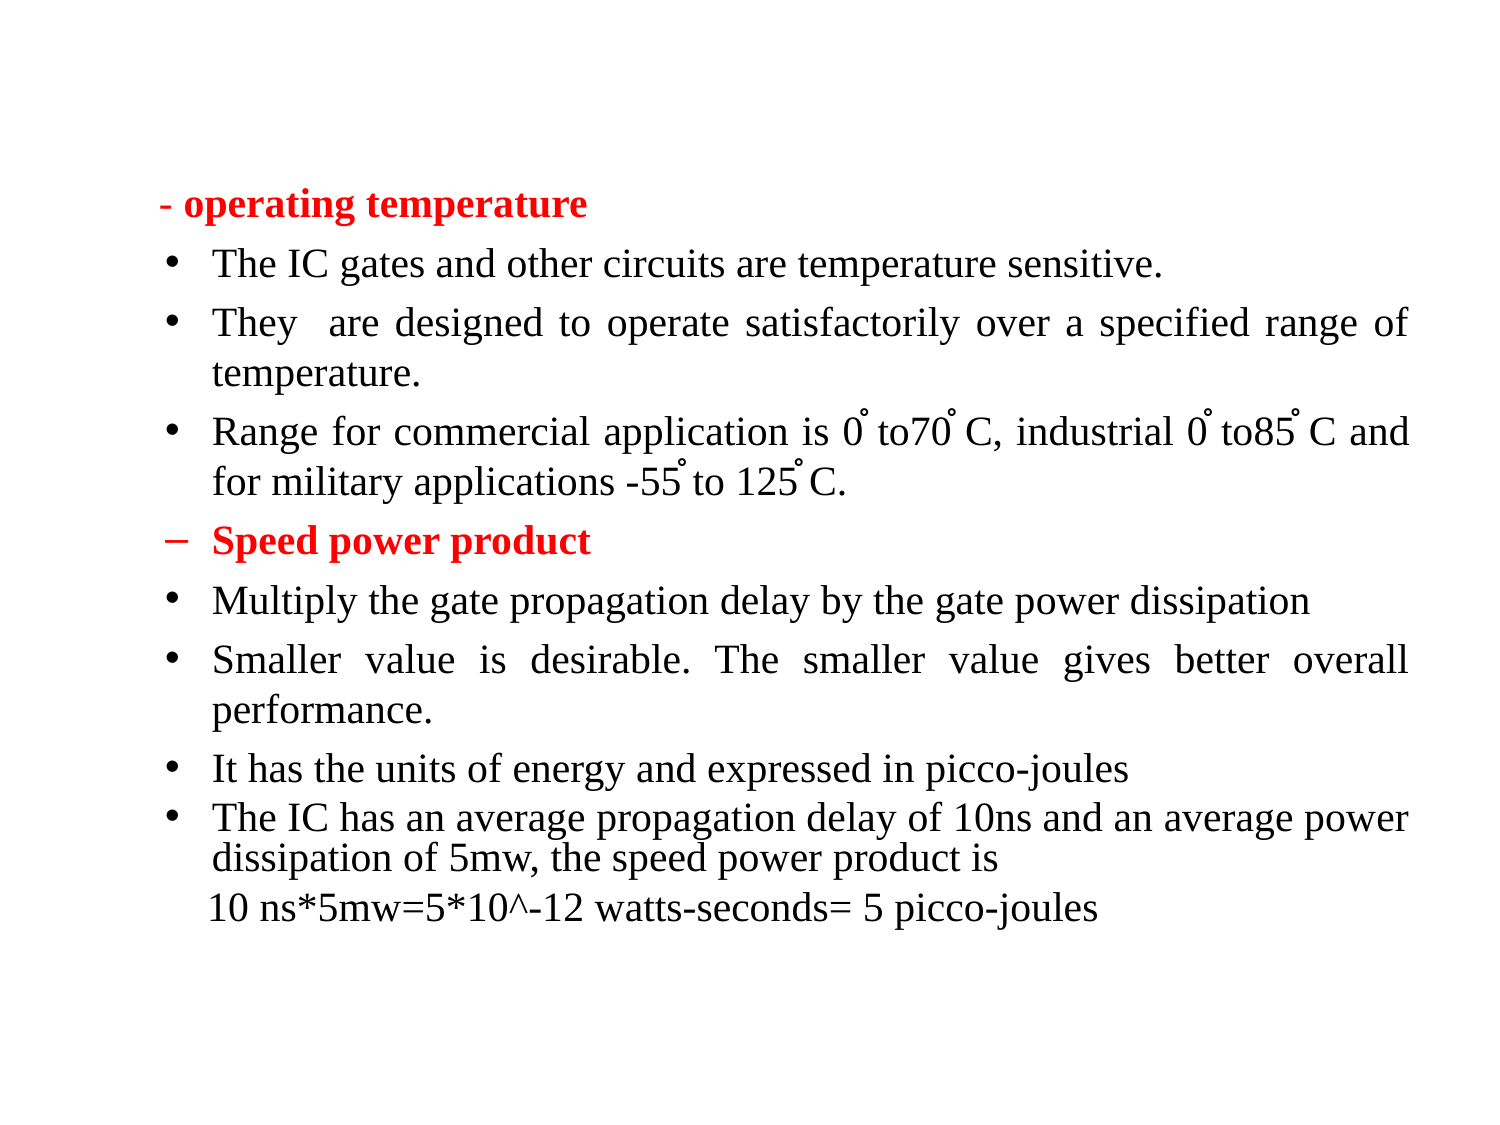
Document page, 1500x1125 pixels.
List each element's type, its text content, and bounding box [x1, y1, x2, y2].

list - operating temperature The IC gates and other circuits are temperature sensitive. They are designed to operate satisfactorily over a specified range of temperature. Range for commercial application is 0֯ to70֯ C, industrial 0֯ to85֯ C and for military applications -55֯ to 125֯ C. Speed power product Multiply the gate propagation delay by the gate power dissipation Smaller value is desirable. The smaller value gives better overall performance. It has the units of energy and expressed in picco-joules The IC has an average propagation delay of 10ns and an average power dissipation of 5mw, the speed power product is 10 ns*5mw=5*10^-12 watts-seconds= 5 picco-joules [75, 99, 1425, 1005]
